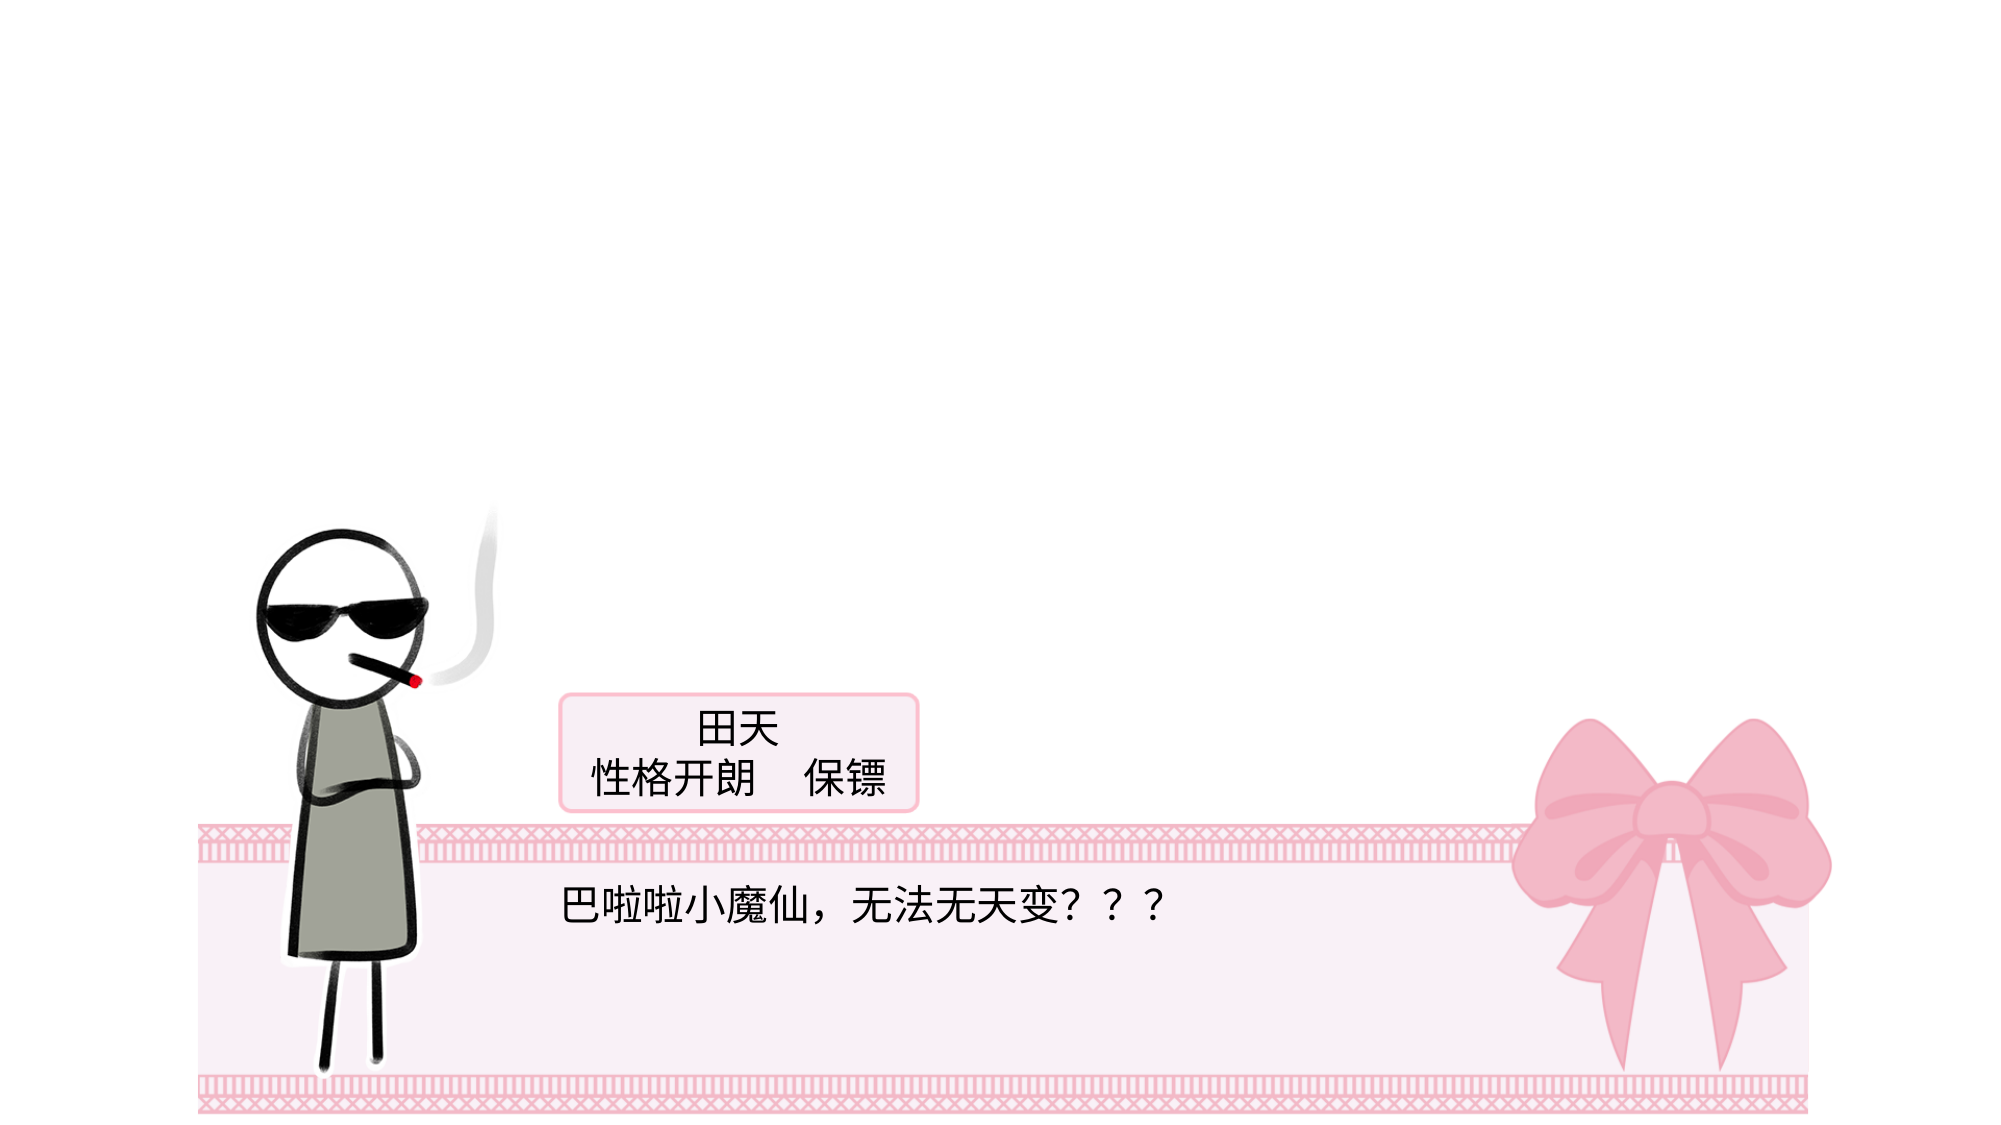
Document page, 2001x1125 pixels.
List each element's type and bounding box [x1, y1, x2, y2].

text_box [588, 678, 2000, 1125]
picture [0, 0, 588, 1125]
